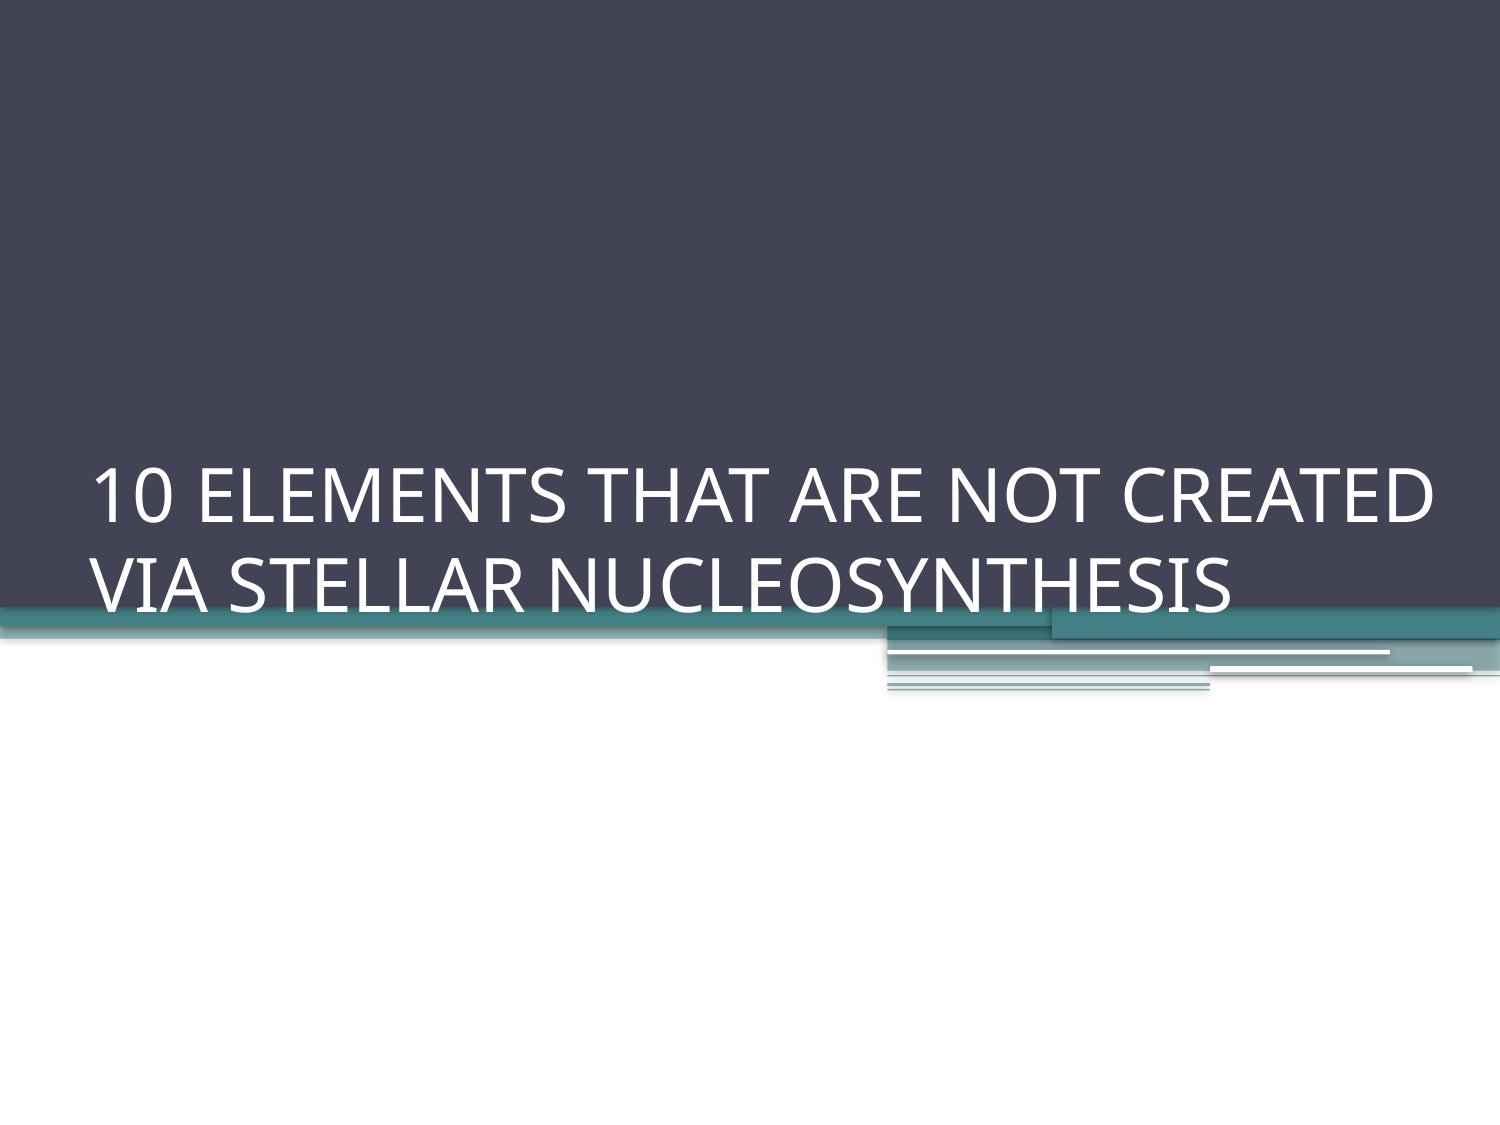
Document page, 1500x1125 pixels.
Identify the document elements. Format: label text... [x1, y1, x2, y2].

title 10 ELEMENTS THAT ARE NOT CREATED VIA STELLAR NUCLEOSYNTHESIS [75, 394, 1463, 636]
